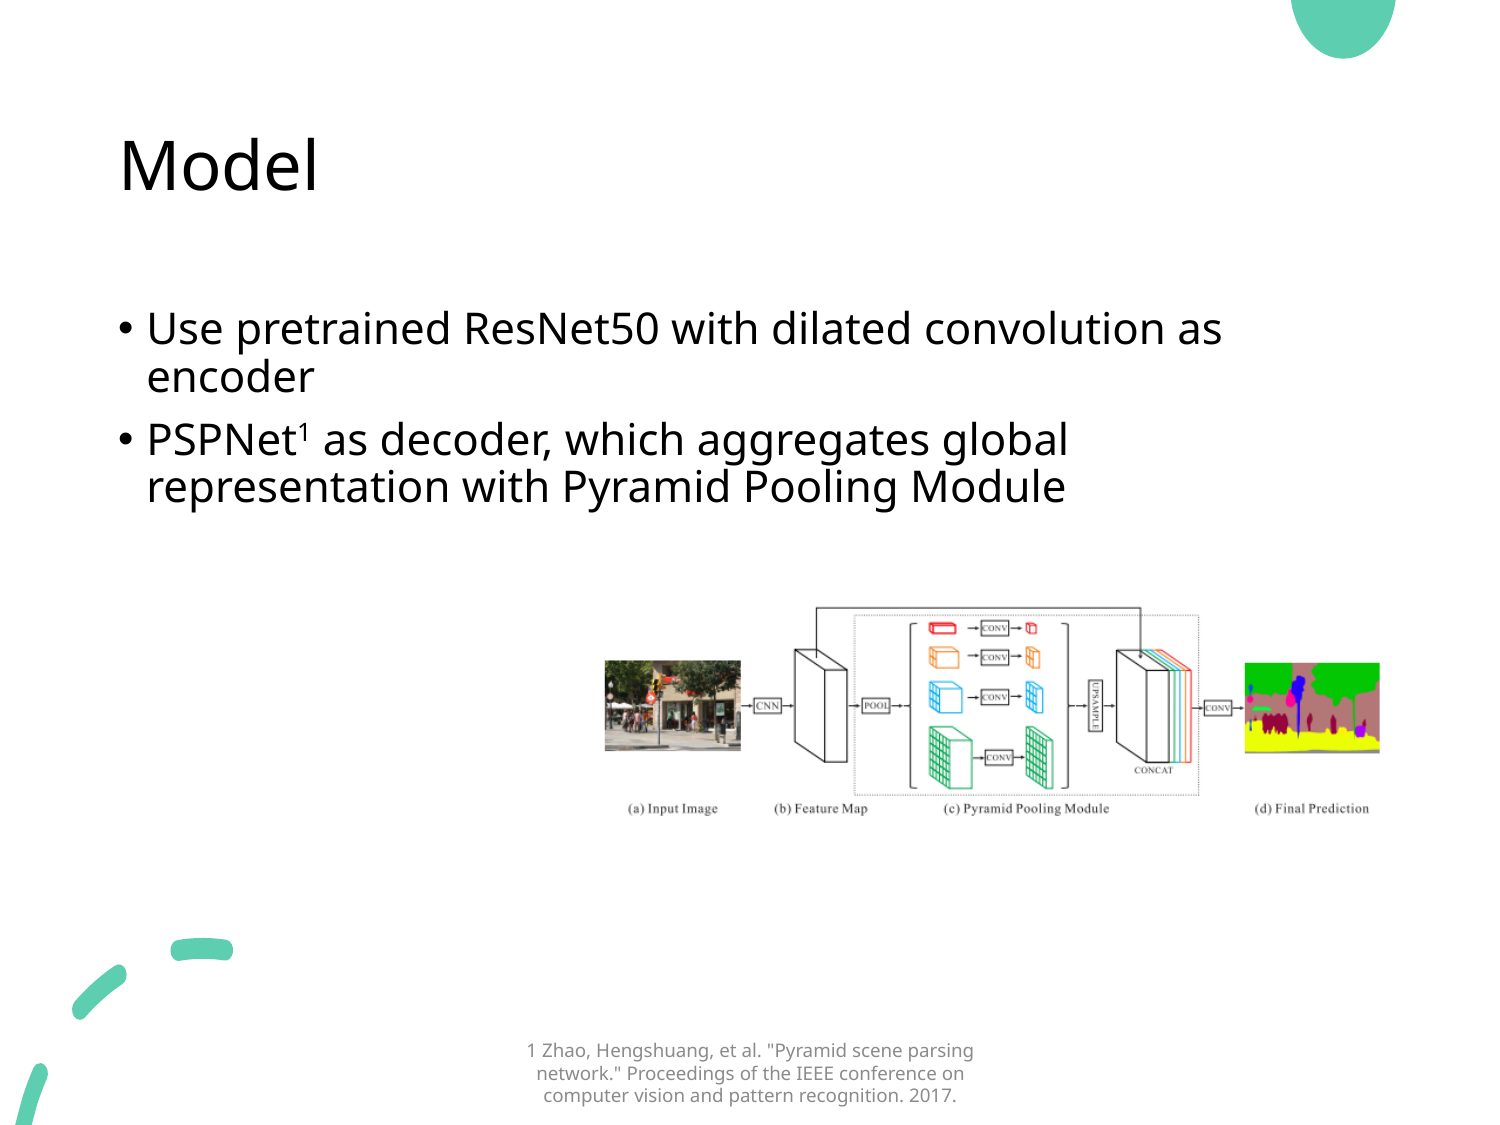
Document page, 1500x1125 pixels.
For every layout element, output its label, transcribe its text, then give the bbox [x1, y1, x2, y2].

picture [597, 602, 1385, 827]
footer 1 Zhao, Hengshuang, et al. "Pyramid scene parsing network." Proceedings of the IEEE conference on computer vision and pattern recognition. 2017. [496, 1042, 1004, 1103]
title Model [103, 59, 1397, 278]
list Use pretrained ResNet50 with dilated convolution as encoder PSPNet1 as decoder, which aggregates global representation with Pyramid Pooling Module [103, 299, 1397, 933]
